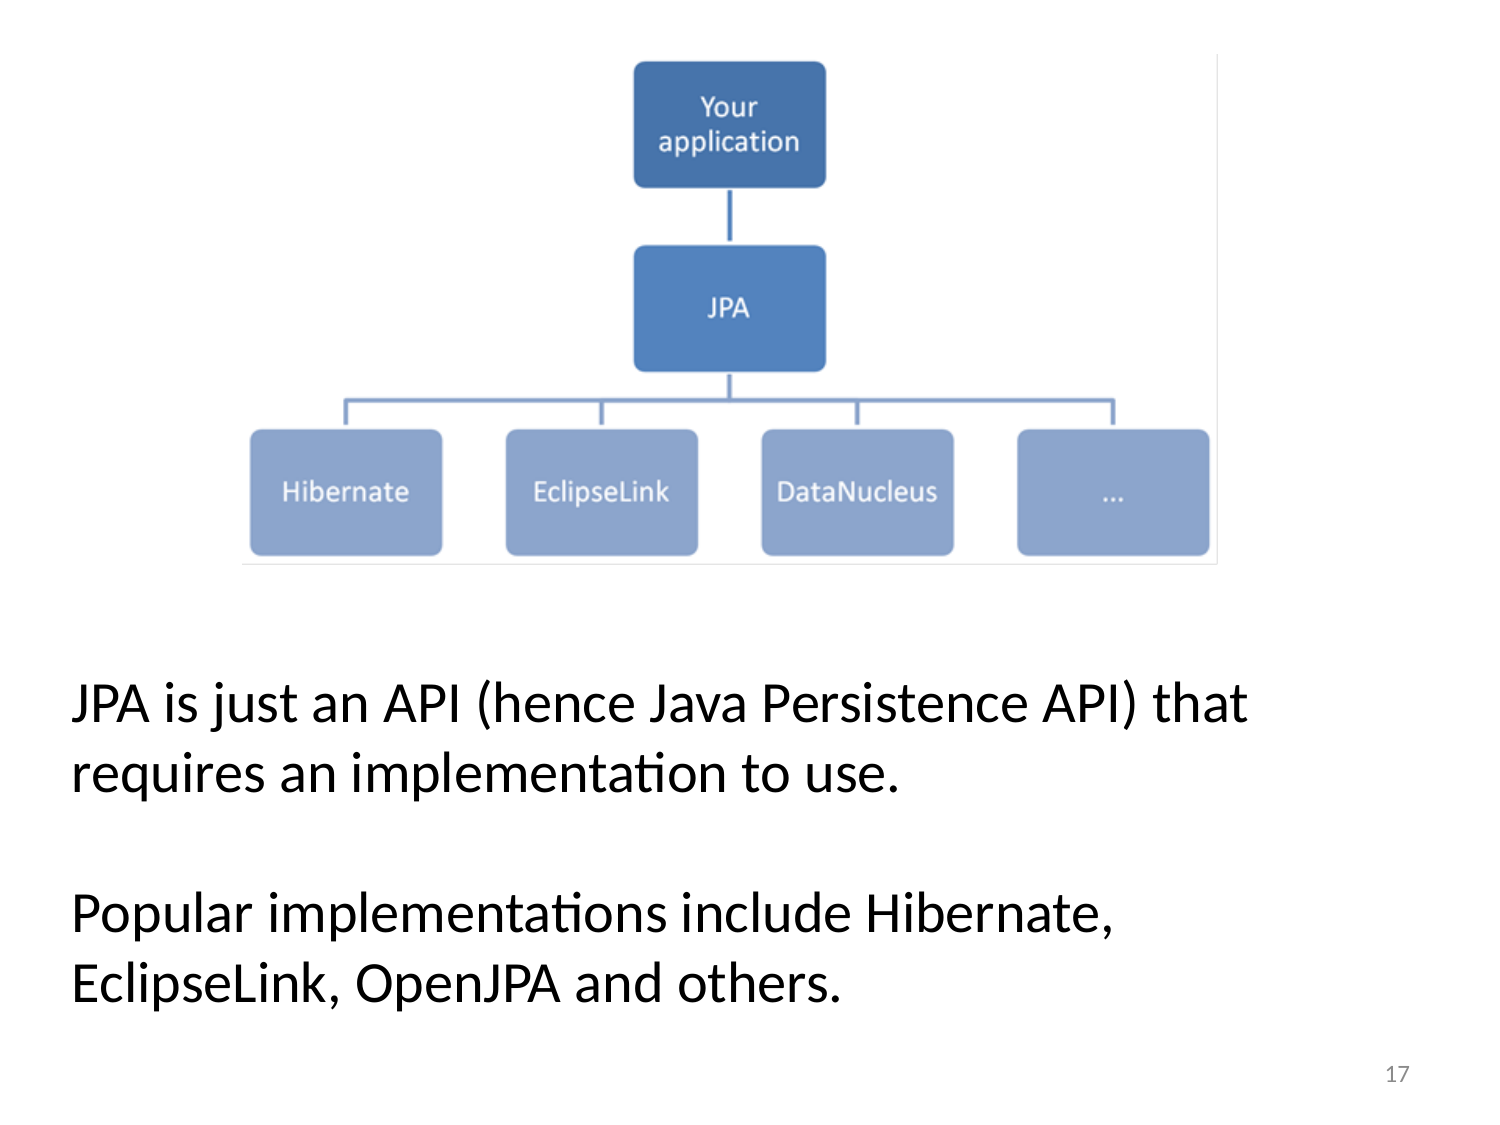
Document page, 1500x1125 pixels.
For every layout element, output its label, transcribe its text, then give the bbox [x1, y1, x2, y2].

picture [241, 54, 1219, 566]
slide_number 17 [1074, 1042, 1425, 1103]
text_box JPA is just an API (hence Java Persistence API) that requires an implementation to use. Popular implementations include Hibernate, EclipseLink, OpenJPA and others. [57, 656, 1404, 1092]
